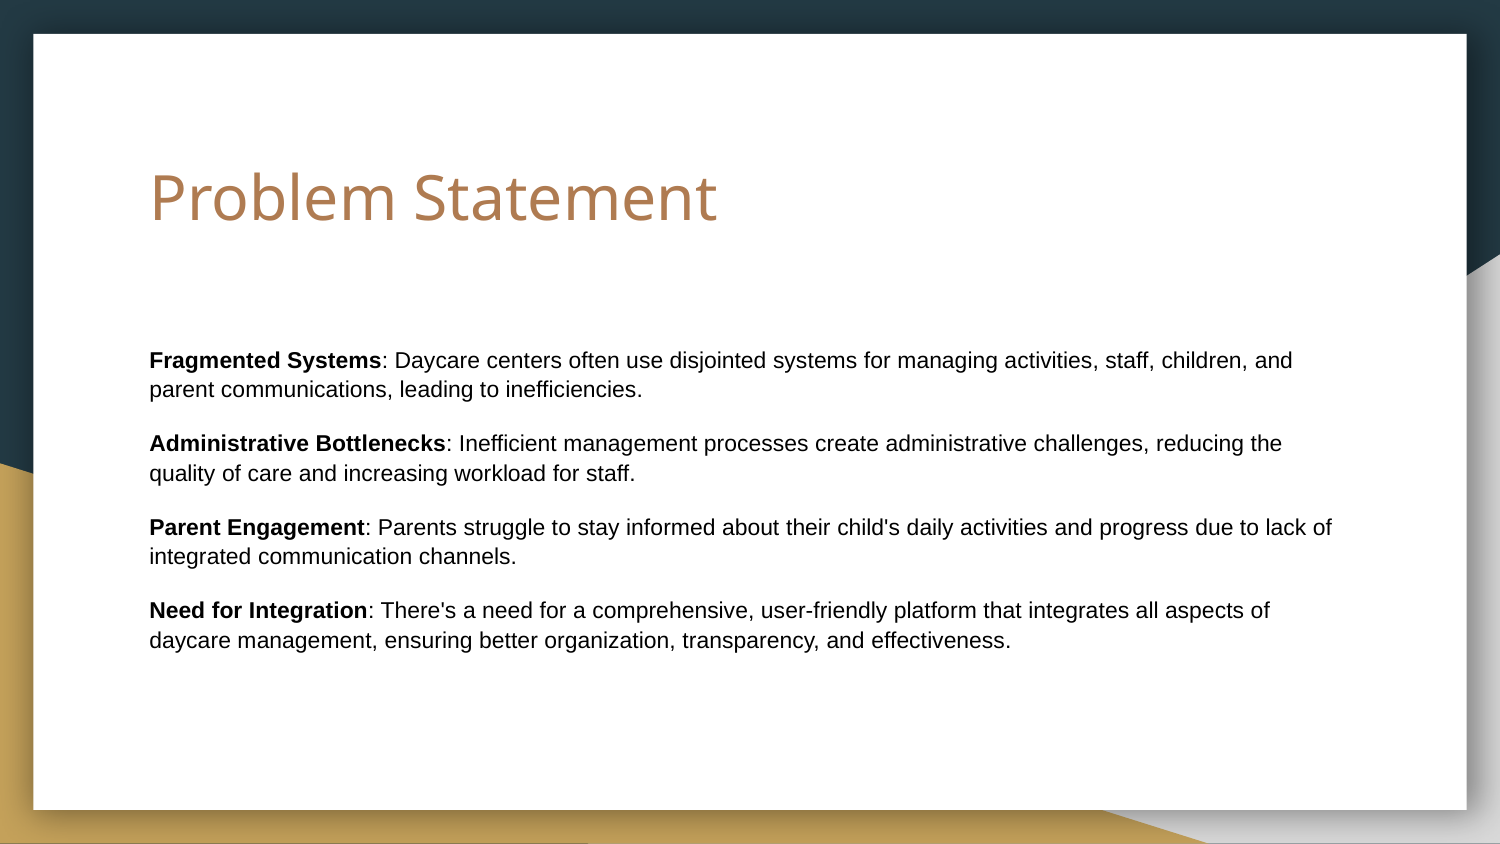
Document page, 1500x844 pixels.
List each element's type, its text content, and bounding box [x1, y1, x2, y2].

list Fragmented Systems: Daycare centers often use disjointed systems for managing activities, staff, children, and parent communications, leading to inefficiencies. Administrative Bottlenecks: Inefficient management processes create administrative challenges, reducing the quality of care and increasing workload for staff. Parent Engagement: Parents struggle to stay informed about their child's daily activities and progress due to lack of integrated communication channels. Need for Integration: There's a need for a comprehensive, user-friendly platform that integrates all aspects of daycare management, ensuring better organization, transparency, and effectiveness. [134, 328, 1366, 731]
title Problem Statement [134, 138, 1366, 296]
